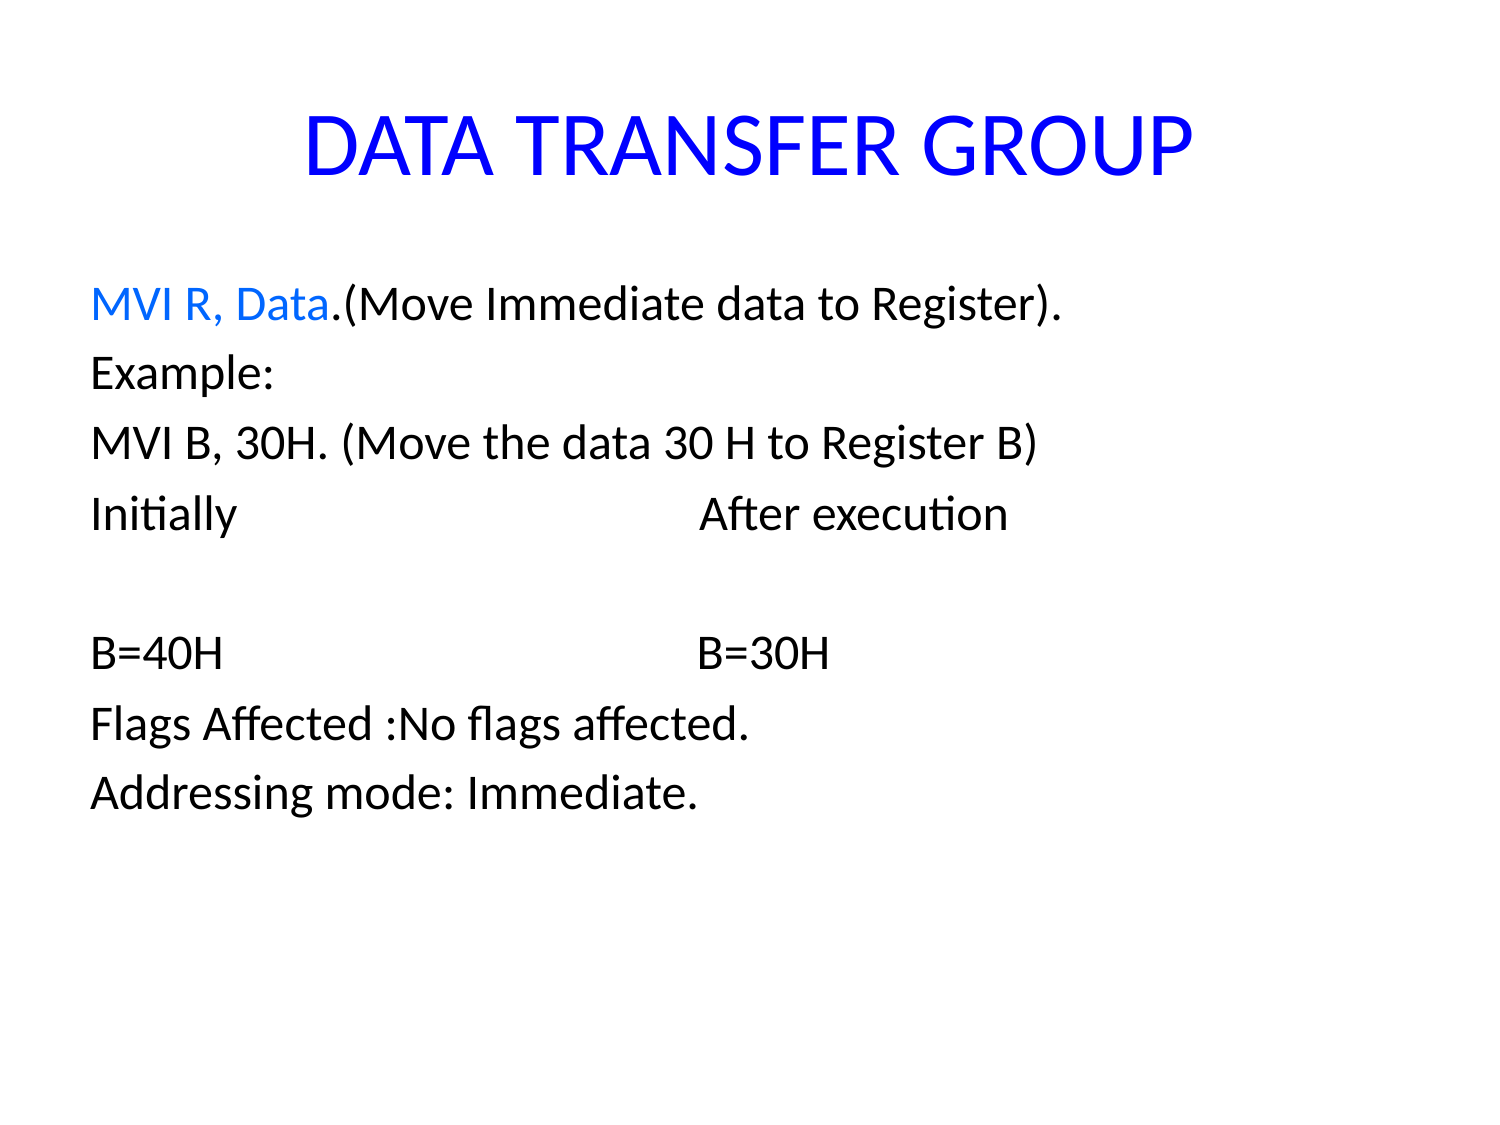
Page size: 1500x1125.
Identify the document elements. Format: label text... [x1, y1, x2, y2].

list MVI R, Data.(Move Immediate data to Register). Example: MVI B, 30H. (Move the data 30 H to Register B) Initially After execution B=40H B=30H Flags Affected :No flags affected. Addressing mode: Immediate. [75, 262, 1425, 1005]
title DATA TRANSFER GROUP [75, 45, 1425, 233]
